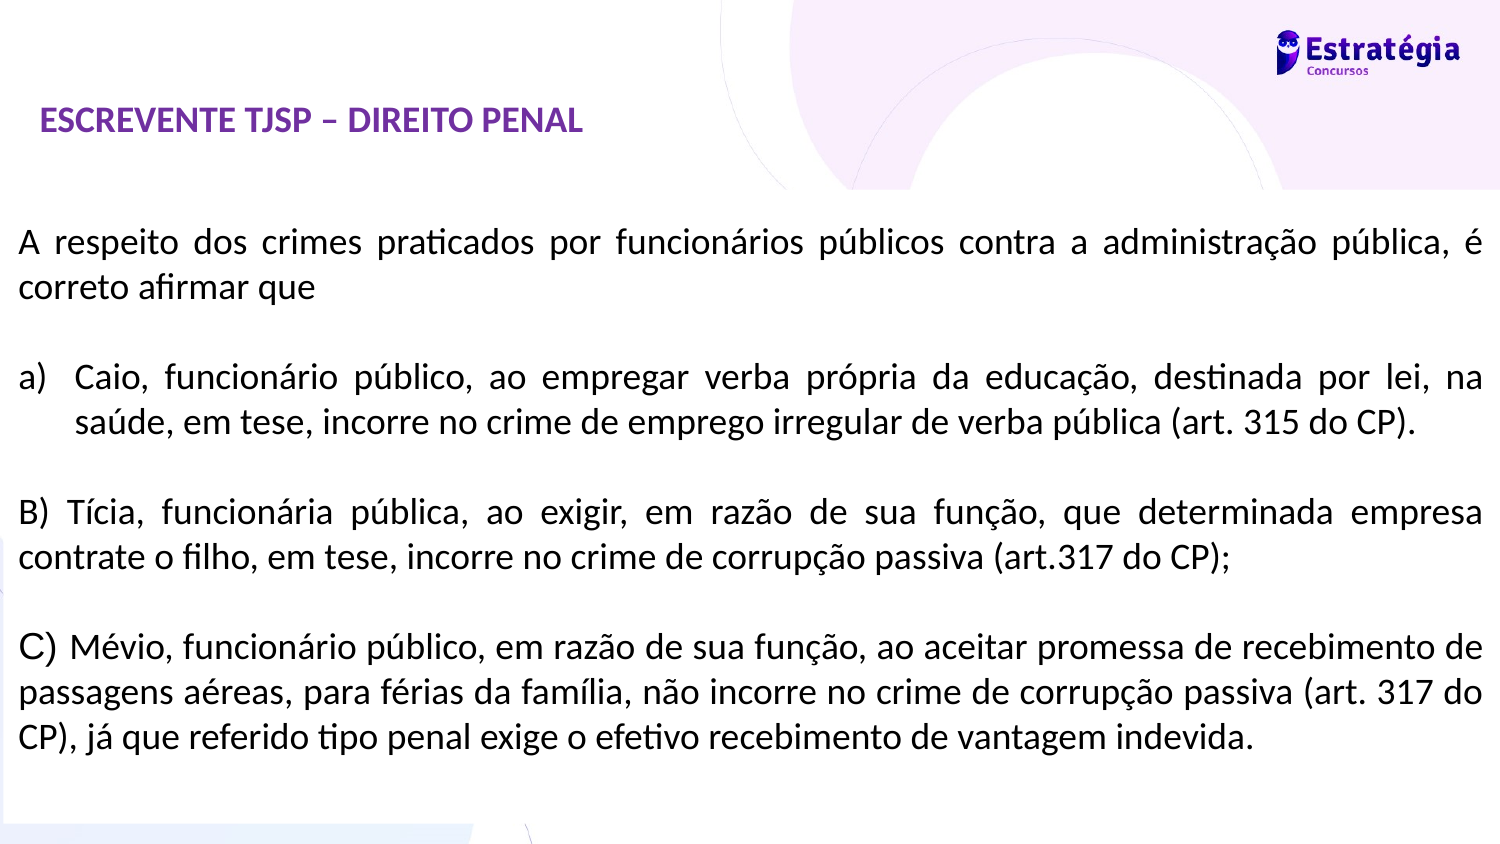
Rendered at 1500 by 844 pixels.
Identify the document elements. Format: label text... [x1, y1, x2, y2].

text_box A respeito dos crimes praticados por funcionários públicos contra a administração pública, é correto afirmar que Caio, funcionário público, ao empregar verba própria da educação, destinada por lei, na saúde, em tese, incorre no crime de emprego irregular de verba pública (art. 315 do CP). B) Tícia, funcionária pública, ao exigir, em razão de sua função, que determinada empresa contrate o filho, em tese, incorre no crime de corrupção passiva (art.317 do CP); C) Mévio, funcionário público, em razão de sua função, ao aceitar promessa de recebimento de passagens aéreas, para férias da família, não incorre no crime de corrupção passiva (art. 317 do CP), já que referido tipo penal exige o efetivo recebimento de vantagem indevida. [3, 189, 1500, 824]
text_box ESCREVENTE TJSP – DIREITO PENAL [24, 88, 1463, 189]
picture [0, 0, 1500, 844]
